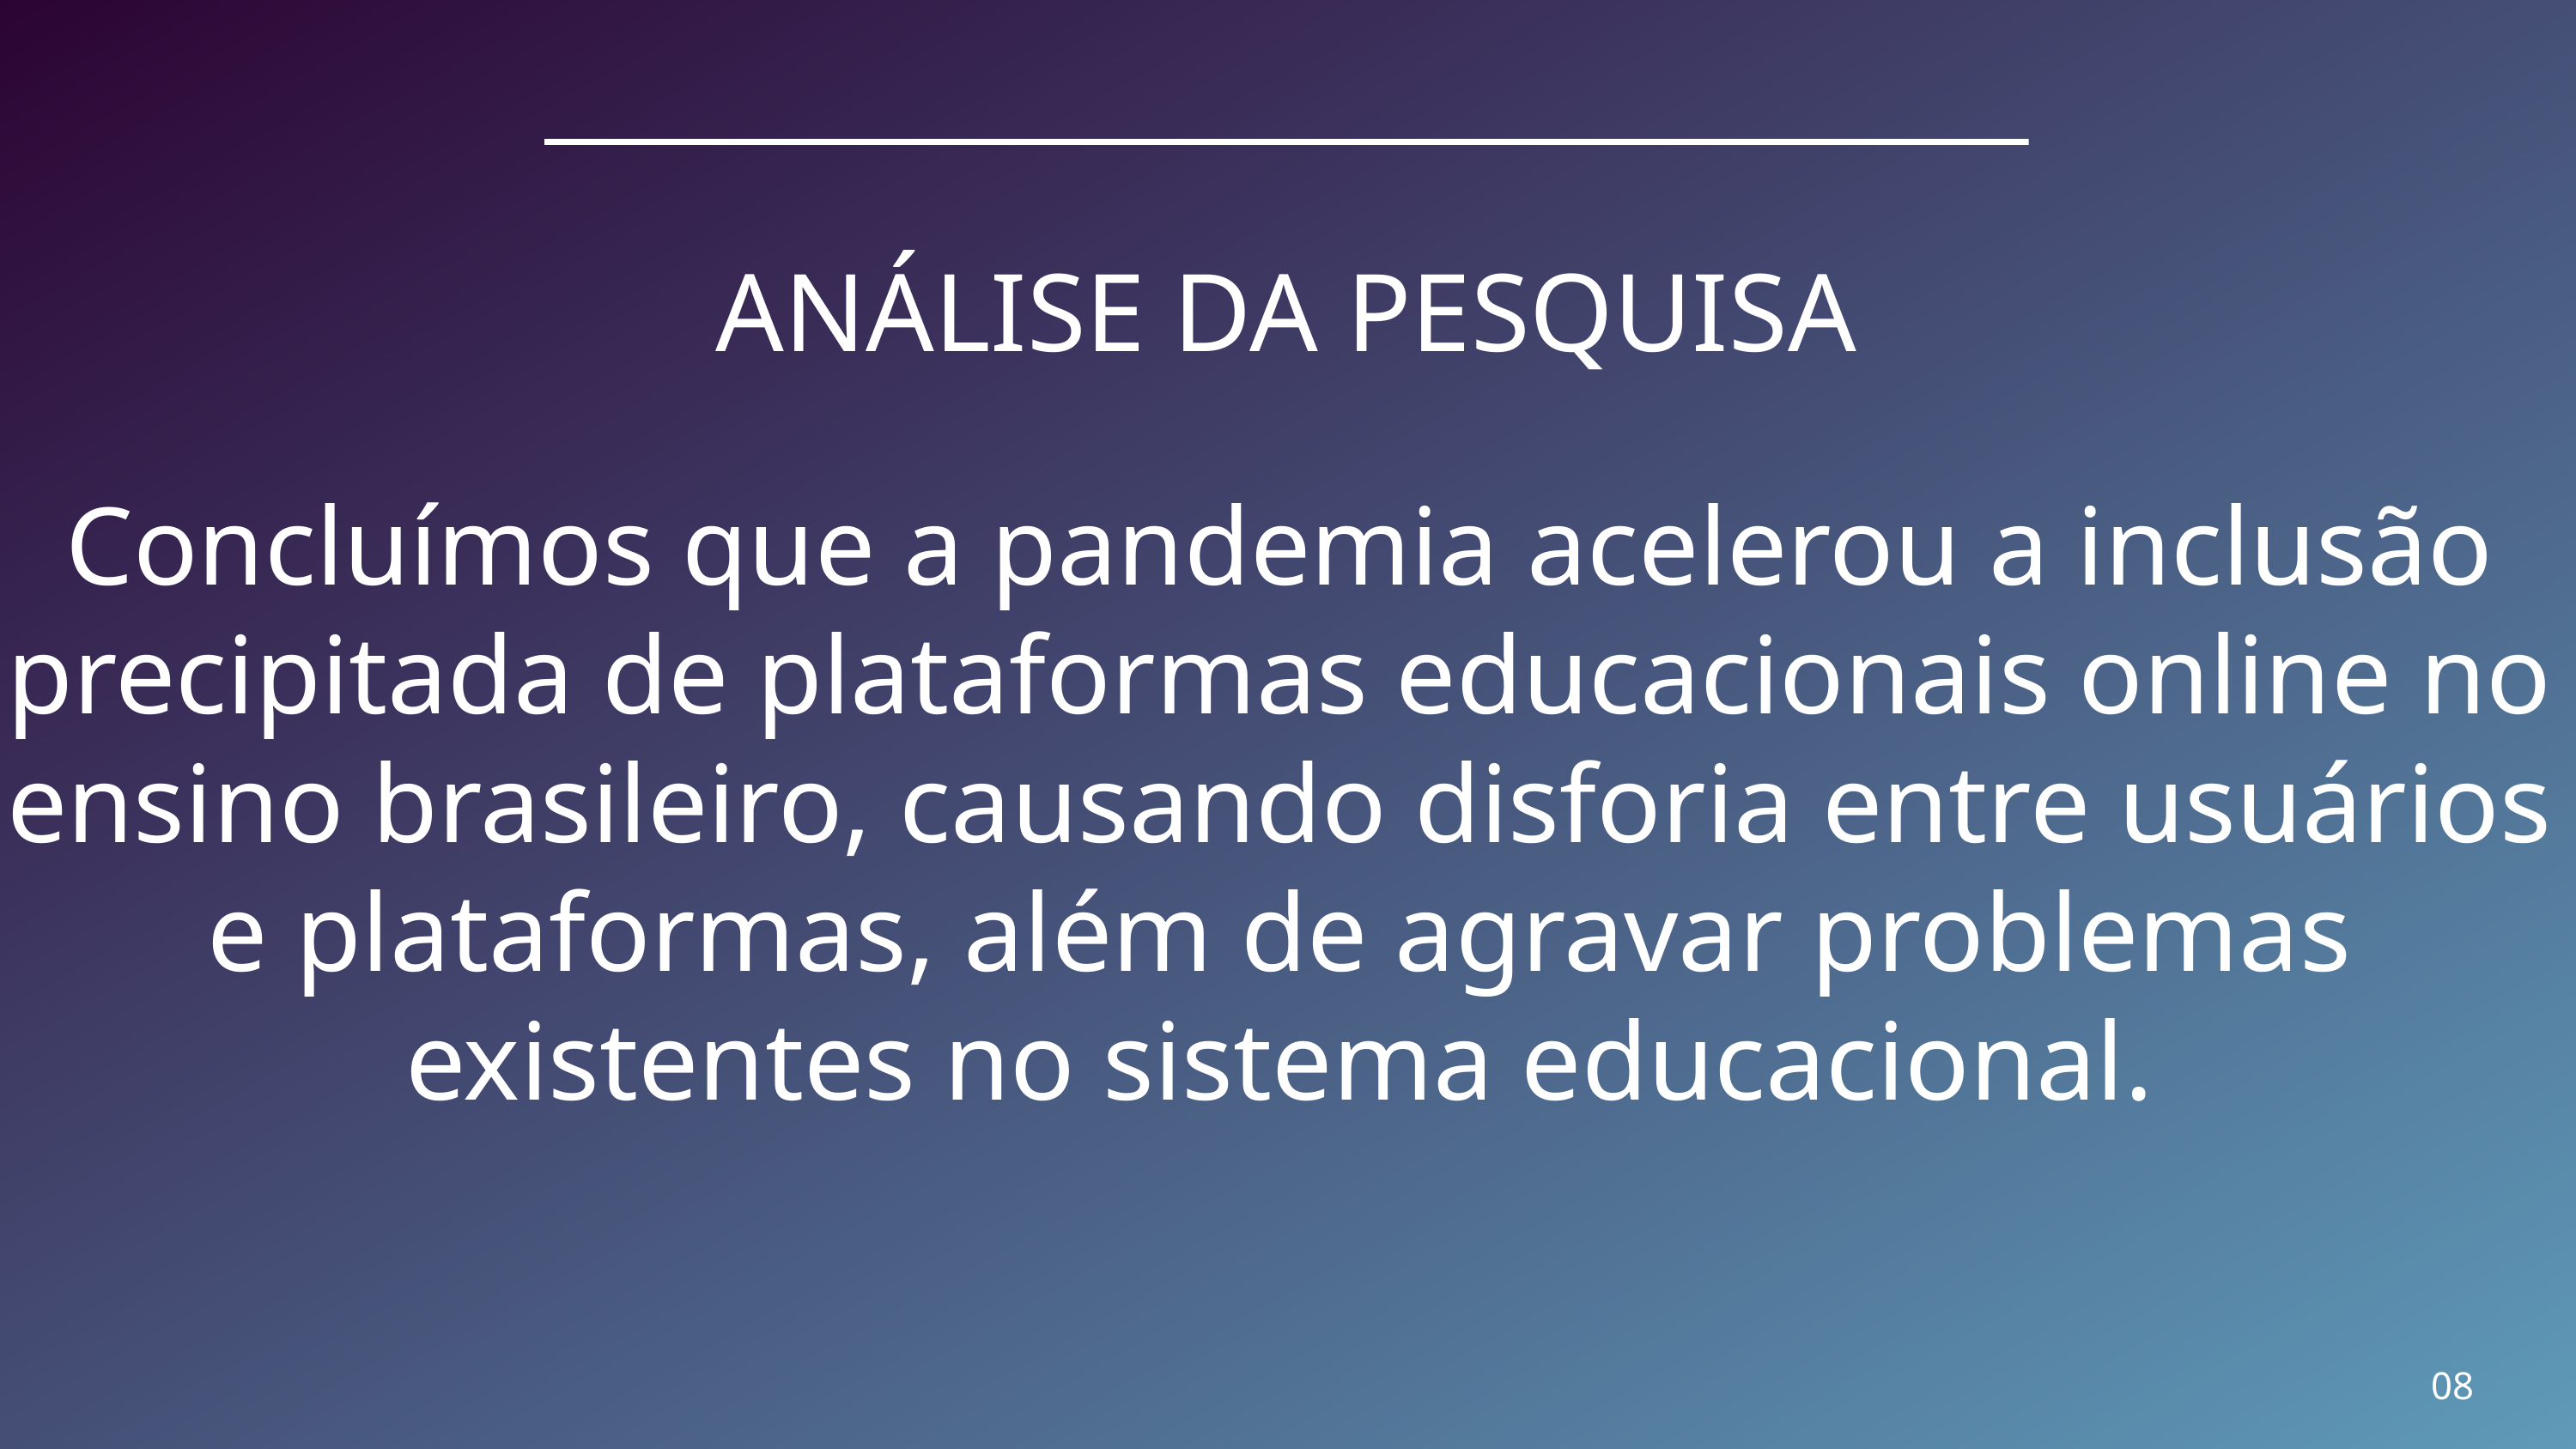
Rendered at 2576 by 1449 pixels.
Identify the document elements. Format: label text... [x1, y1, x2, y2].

text_box Concluímos que a pandemia acelerou a inclusão precipitada de plataformas educacionais online no ensino brasileiro, causando disforia entre usuários e plataformas, além de agravar problemas existentes no sistema educacional. [0, 477, 2561, 1122]
text_box ANÁLISE DA PESQUISA [676, 244, 1898, 373]
text_box 08 [2431, 1362, 2568, 1408]
text_box [544, 138, 2029, 145]
text_box [0, 0, 2576, 1449]
